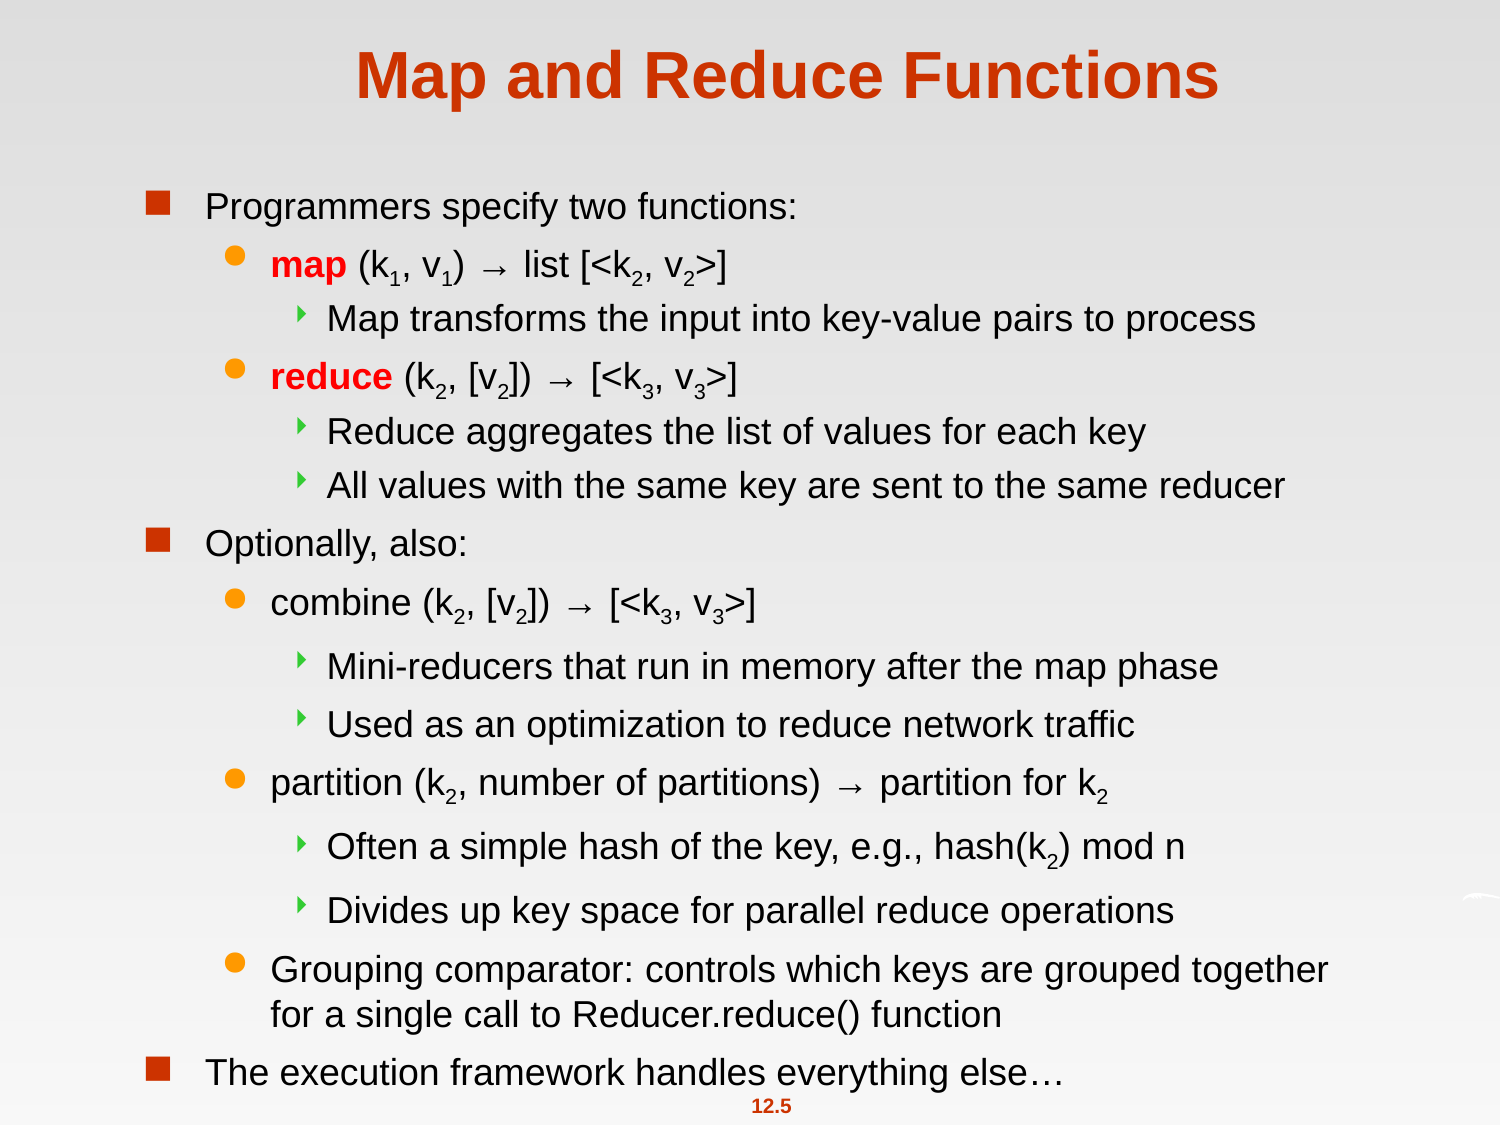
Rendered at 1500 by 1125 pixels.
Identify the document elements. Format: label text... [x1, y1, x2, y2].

title Map and Reduce Functions [126, 19, 1451, 120]
list Programmers specify two functions: map (k1, v1) → list [<k2, v2>] Map transforms the input into key-value pairs to process reduce (k2, [v2]) → [<k3, v3>] Reduce aggregates the list of values for each key All values with the same key are sent to the same reducer Optionally, also: combine (k2, [v2]) → [<k3, v3>] Mini-reducers that run in memory after the map phase Used as an optimization to reduce network traffic partition (k2, number of partitions) → partition for k2 Often a simple hash of the key, e.g., hash(k2) mod n Divides up key space for parallel reduce operations Grouping comparator: controls which keys are grouped together for a single call to Reducer.reduce() function The execution framework handles everything else… [133, 179, 1391, 984]
